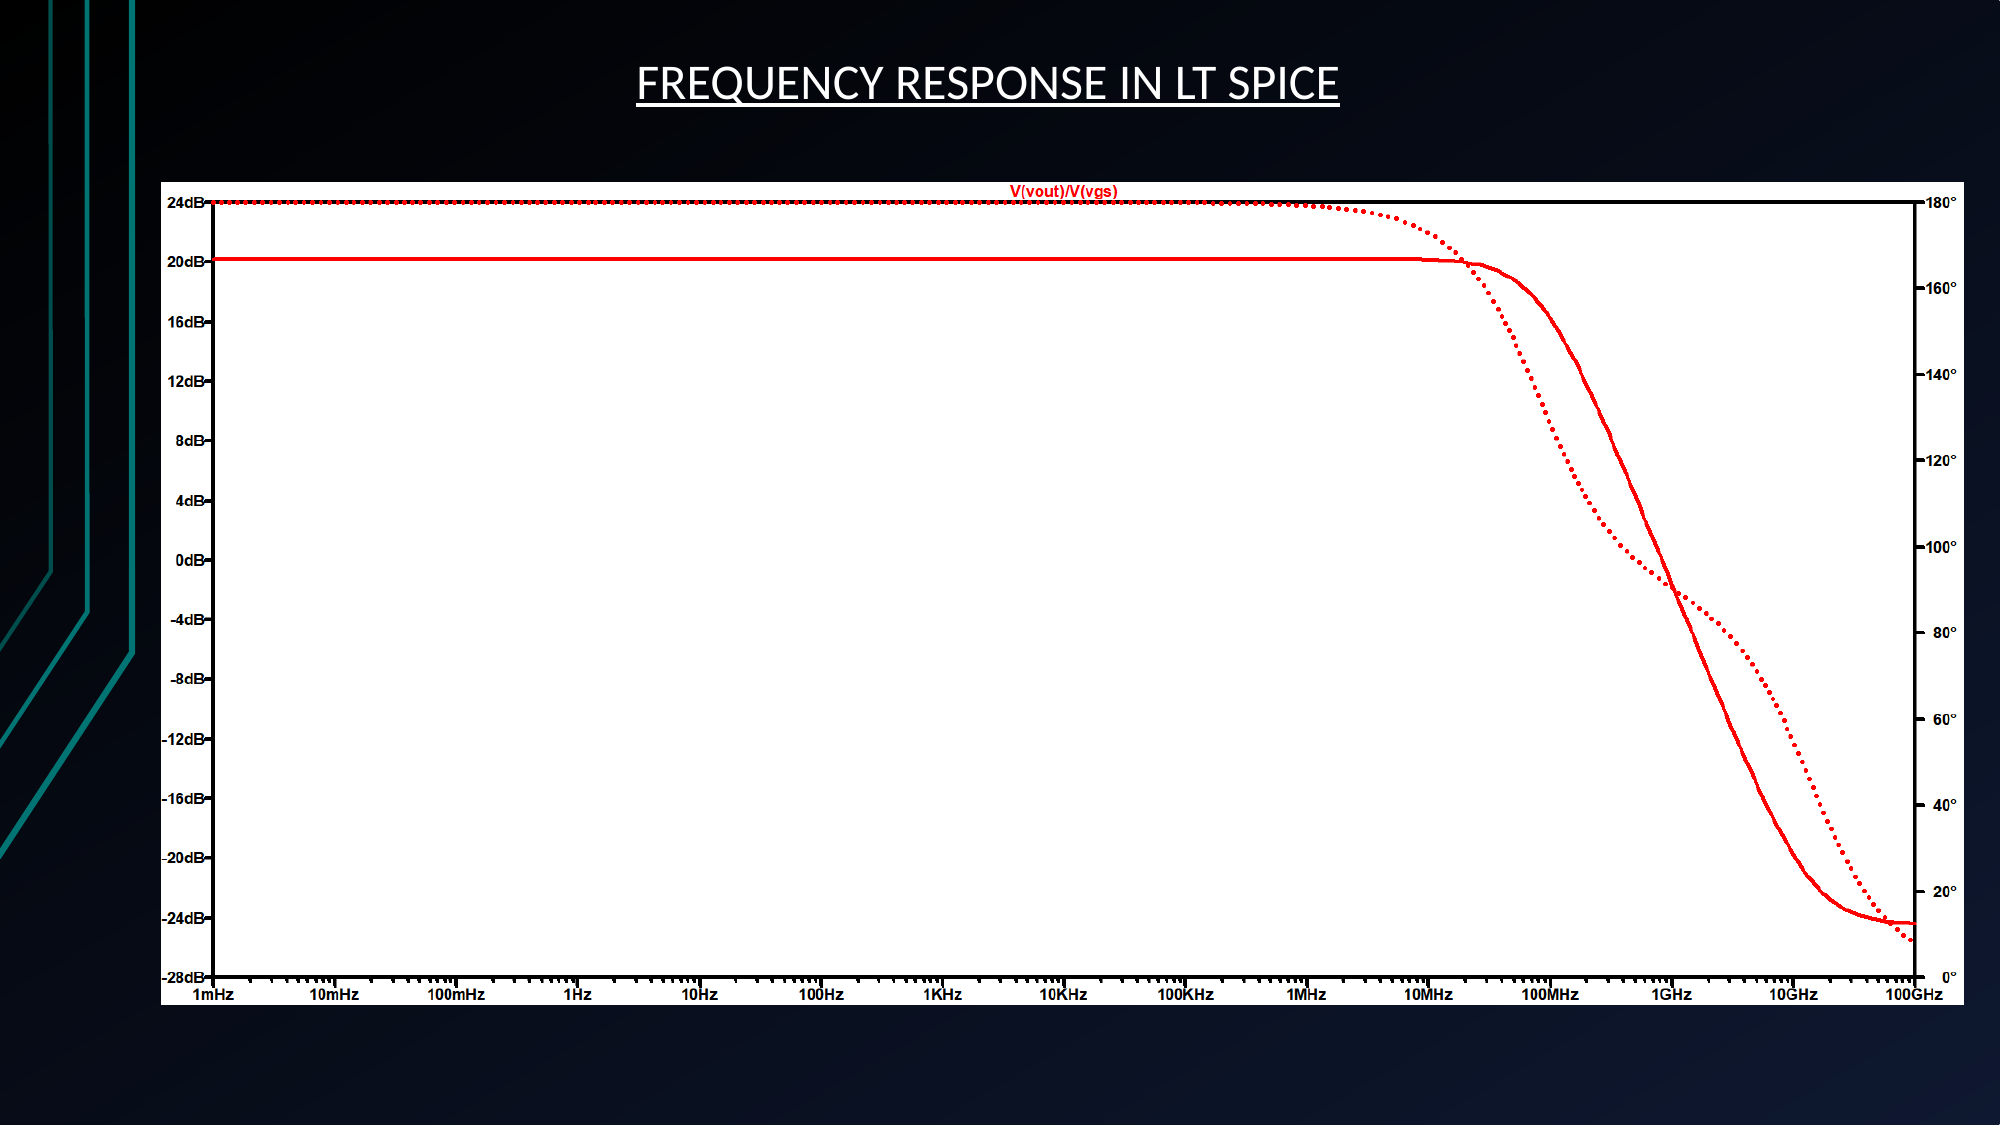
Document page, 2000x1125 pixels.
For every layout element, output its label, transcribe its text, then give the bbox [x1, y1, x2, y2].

text_box FREQUENCY RESPONSE IN LT SPICE [621, 42, 1624, 118]
picture [160, 181, 1964, 1005]
